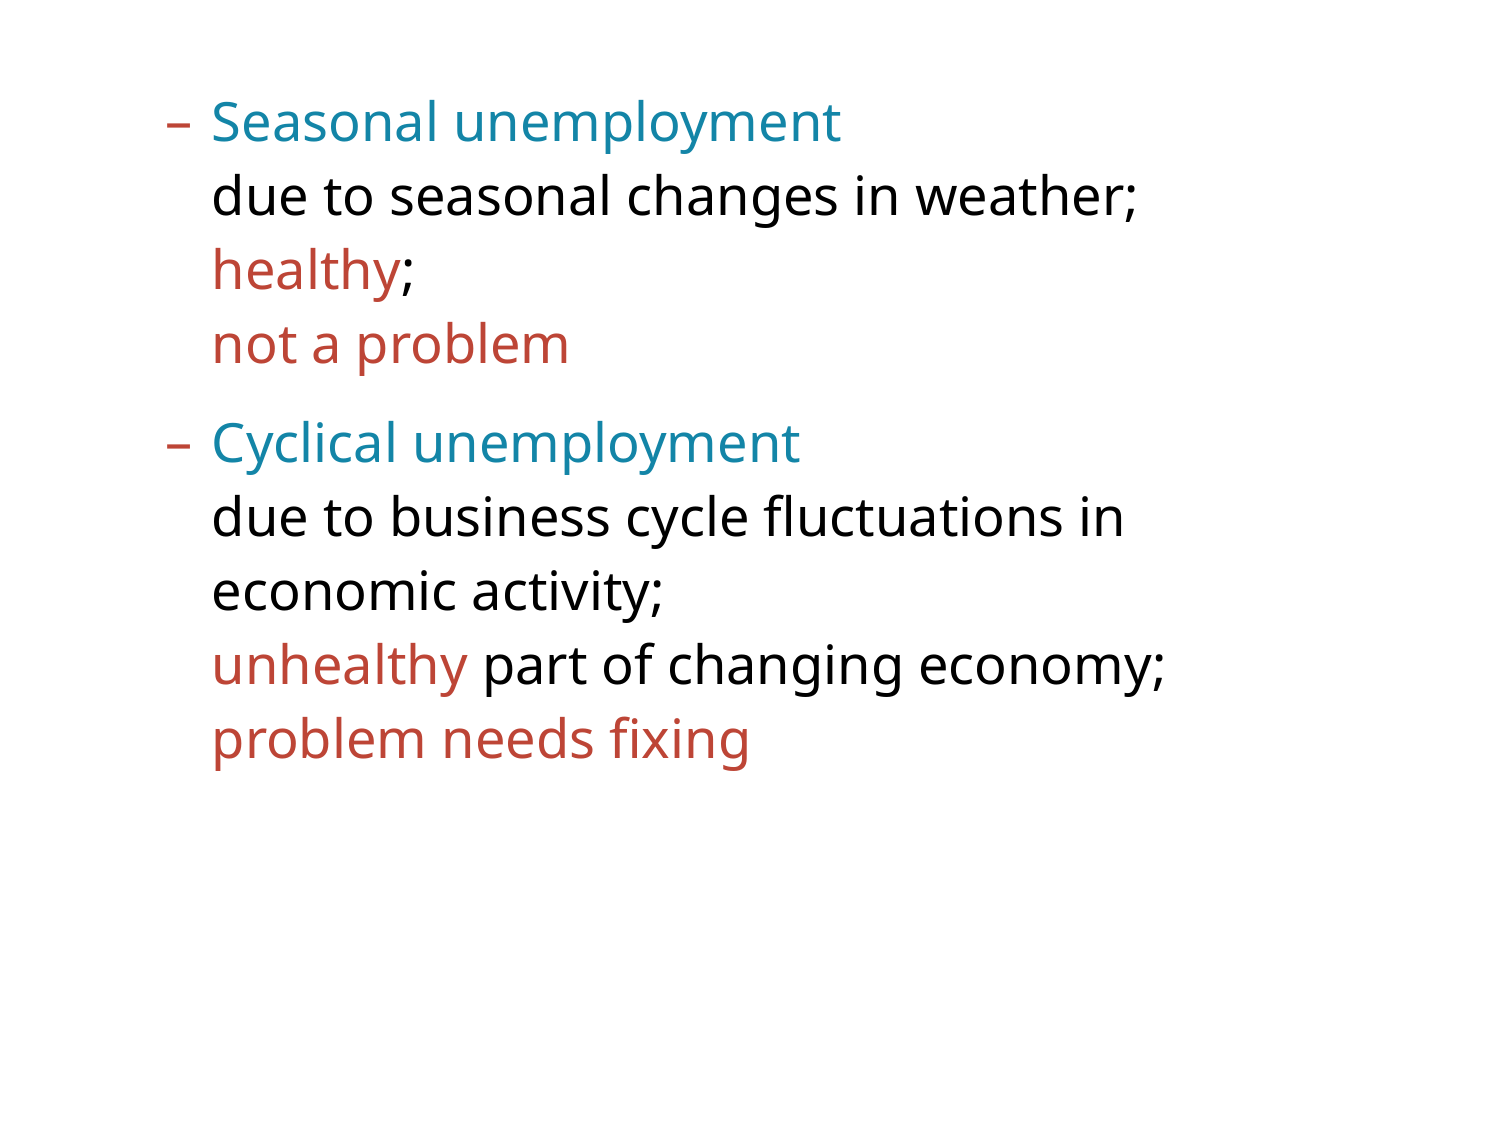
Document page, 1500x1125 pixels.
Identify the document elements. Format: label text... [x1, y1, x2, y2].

list Seasonal unemployment due to seasonal changes in weather; healthy; not a problem Cyclical unemployment due to business cycle fluctuations in economic activity; unhealthy part of changing economy; problem needs fixing [75, 70, 1213, 998]
